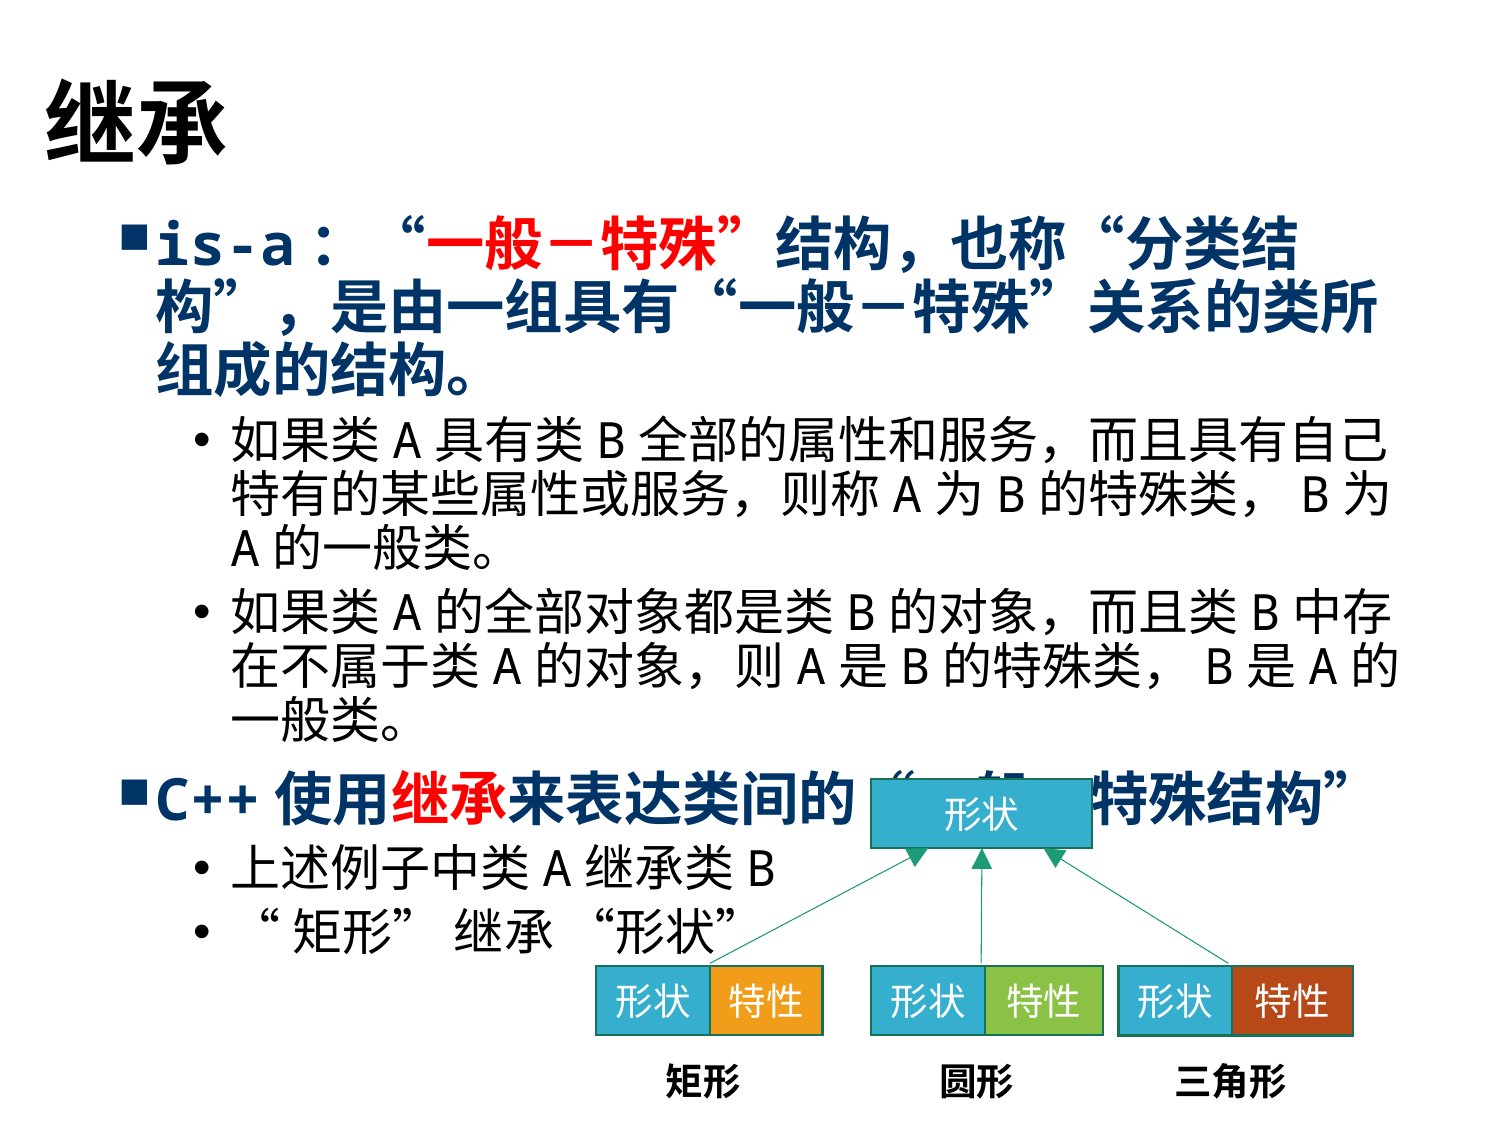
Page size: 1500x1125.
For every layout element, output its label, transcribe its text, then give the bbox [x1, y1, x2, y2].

list is-a：“一般－特殊”结构，也称“分类结构”，是由一组具有“一般－特殊”关系的类所组成的结构。 如果类A具有类B全部的属性和服务，而且具有自己特有的某些属性或服务，则称A为B的特殊类，B为A的一般类。 如果类A的全部对象都是类B的对象，而且类B中存在不属于类A的对象，则A是B的特殊类，B是A的一般类。 C++使用继承来表达类间的“一般－特殊结构” 上述例子中类A继承类B “矩形” 继承 “形状” [103, 208, 1424, 1071]
title 继承 [29, 19, 1324, 237]
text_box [596, 778, 1353, 1112]
